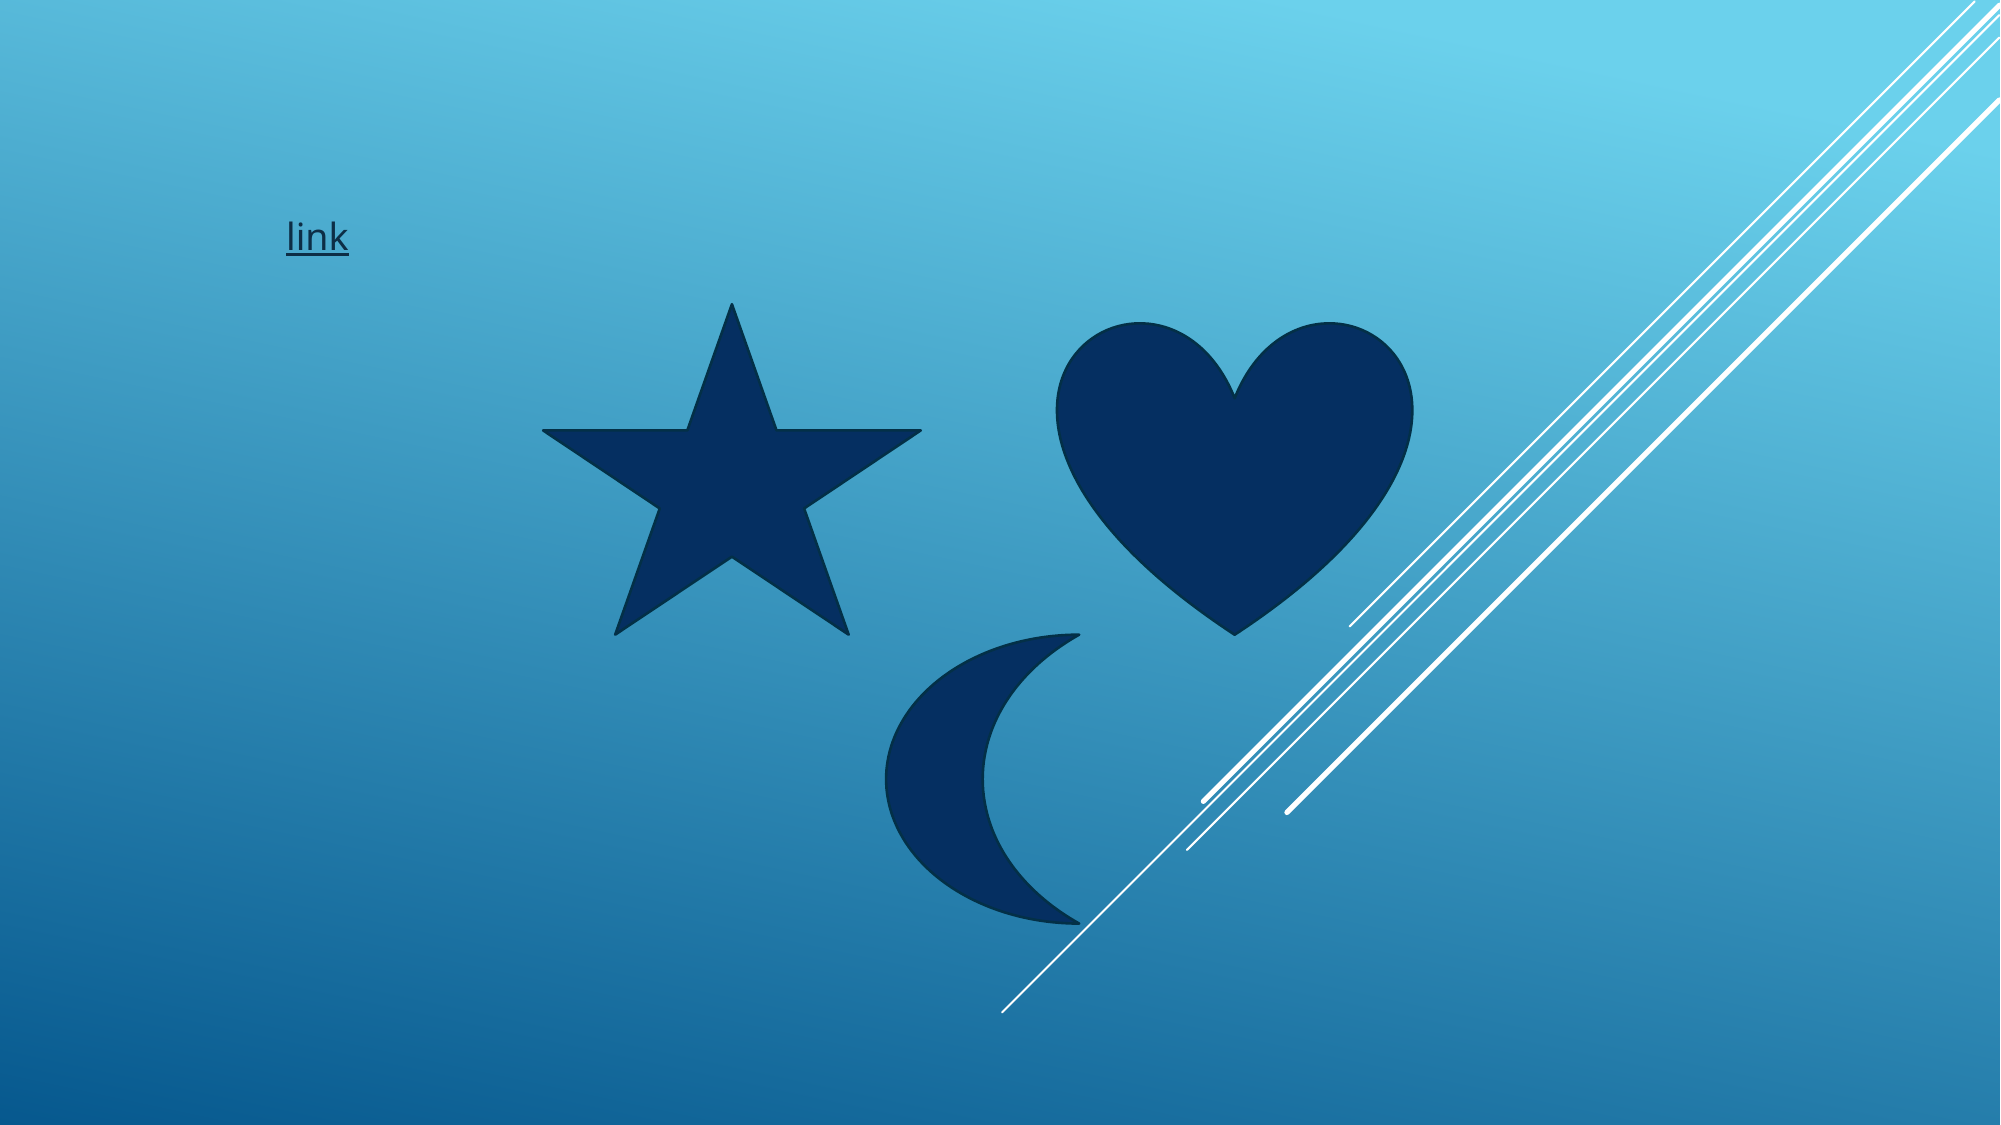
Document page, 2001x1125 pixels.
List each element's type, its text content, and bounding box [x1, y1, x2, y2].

text_box [541, 302, 923, 636]
text_box [884, 633, 1081, 925]
text_box [1055, 322, 1414, 636]
text_box link [271, 205, 364, 272]
